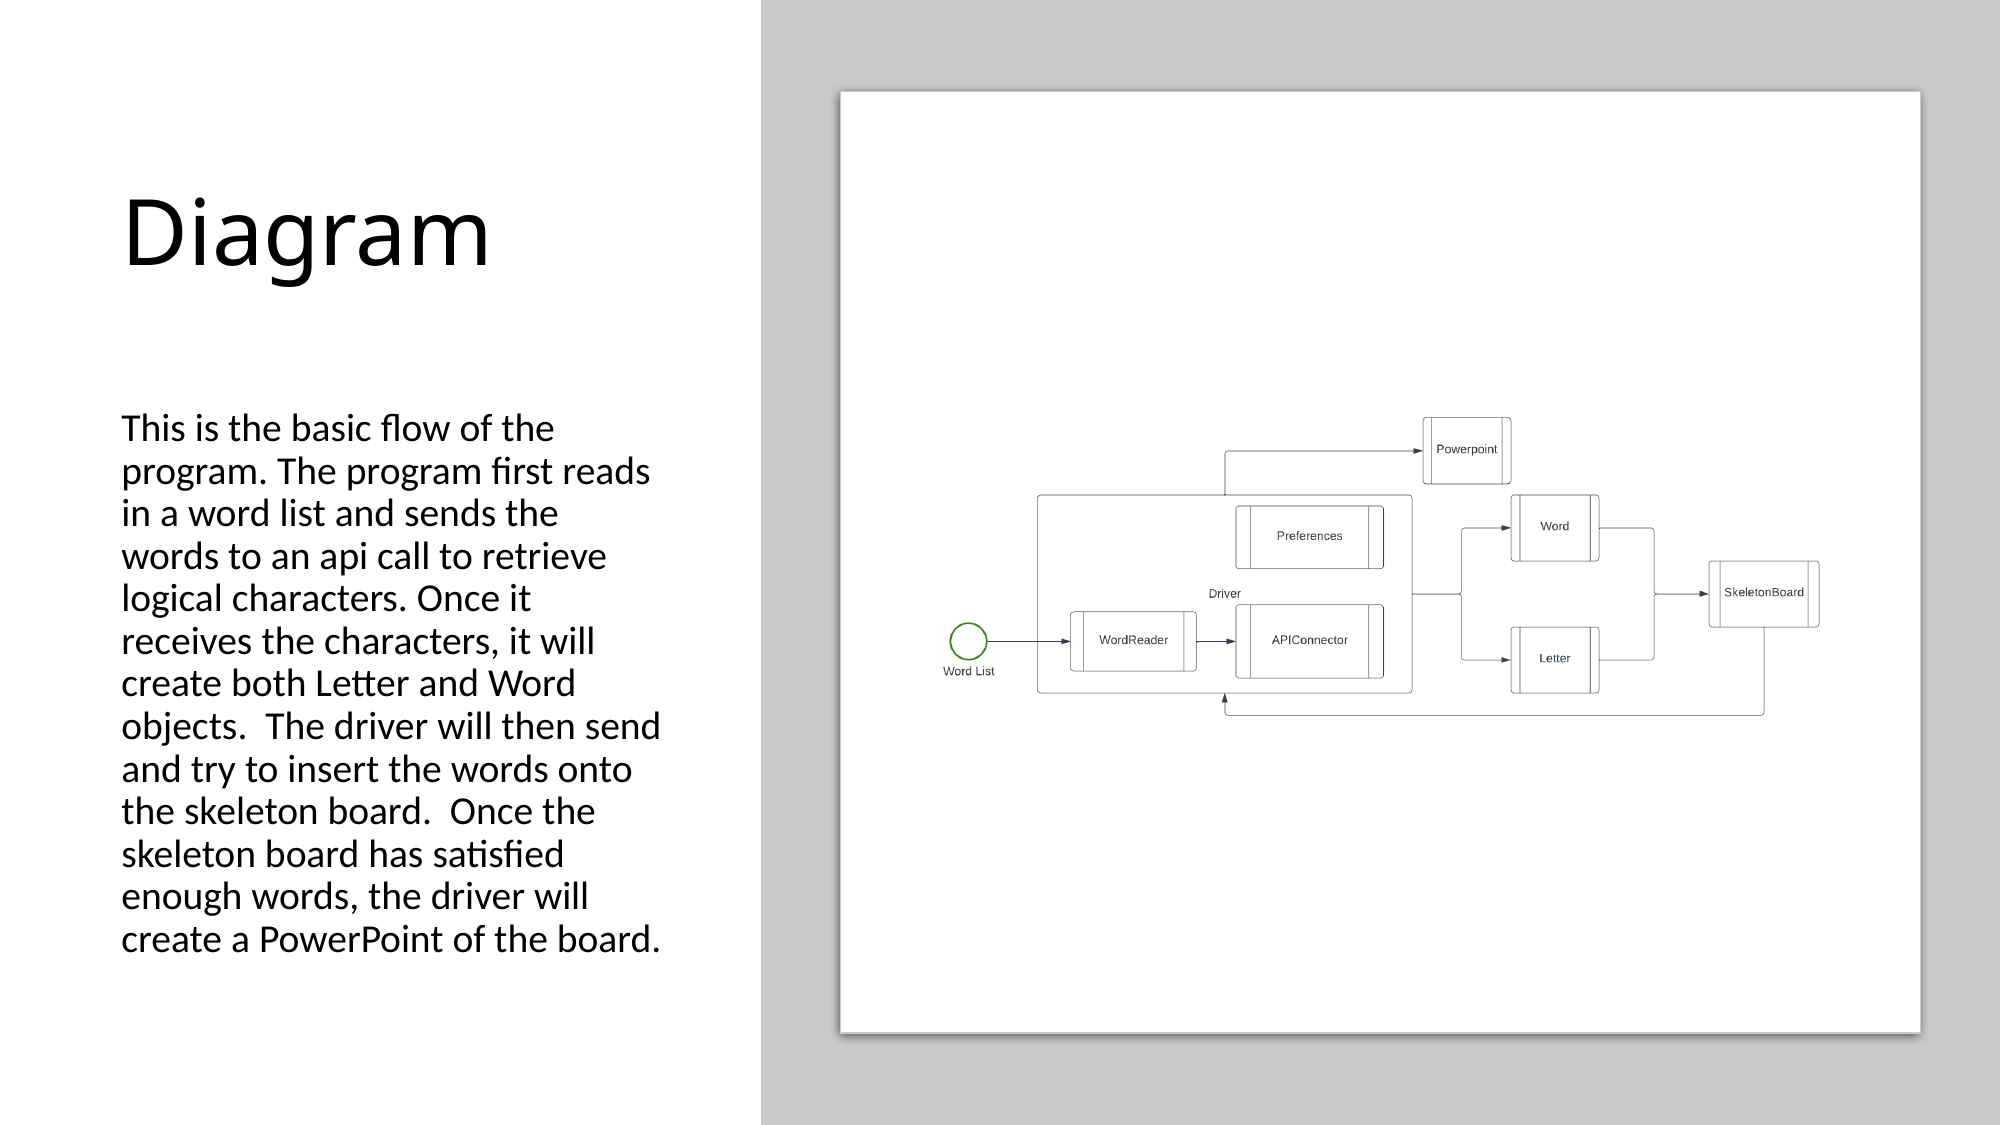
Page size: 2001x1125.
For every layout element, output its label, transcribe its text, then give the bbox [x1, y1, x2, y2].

text_box [760, 0, 2000, 1125]
text_box [839, 90, 1922, 1034]
list This is the basic flow of the program. The program first reads in a word list and sends the words to an api call to retrieve logical characters. Once it receives the characters, it will create both Letter and Word objects. The driver will then send and try to insert the words onto the skeleton board. Once the skeleton board has satisfied enough words, the driver will create a PowerPoint of the board. [106, 399, 682, 1021]
title Diagram [106, 103, 682, 370]
picture [886, 391, 1875, 734]
